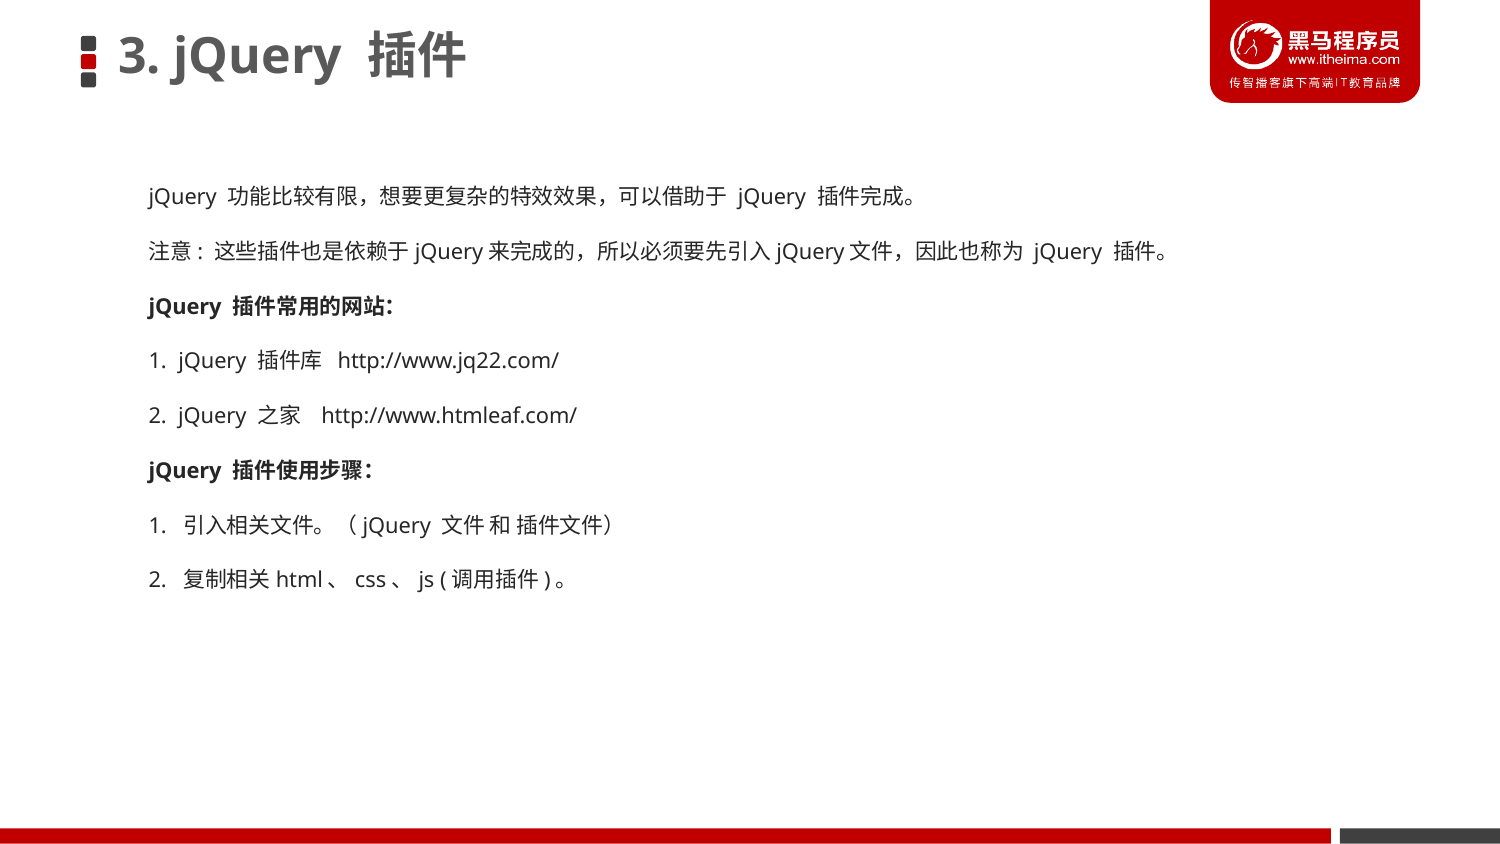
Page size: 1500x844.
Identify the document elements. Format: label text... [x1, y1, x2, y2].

title 3. jQuery 插件 [103, 1, 1209, 114]
text_box jQuery 功能比较有限，想要更复杂的特效效果，可以借助于 jQuery 插件完成。 注意: 这些插件也是依赖于jQuery来完成的，所以必须要先引入jQuery文件，因此也称为 jQuery 插件。 jQuery 插件常用的网站： 1. jQuery 插件库 http://www.jq22.com/ 2. jQuery 之家 http://www.htmleaf.com/ jQuery 插件使用步骤： 1. 引入相关文件。（jQuery 文件 和 插件文件） 2. 复制相关html、css、js (调用插件)。 [133, 162, 1240, 748]
picture [1211, 11, 1419, 97]
